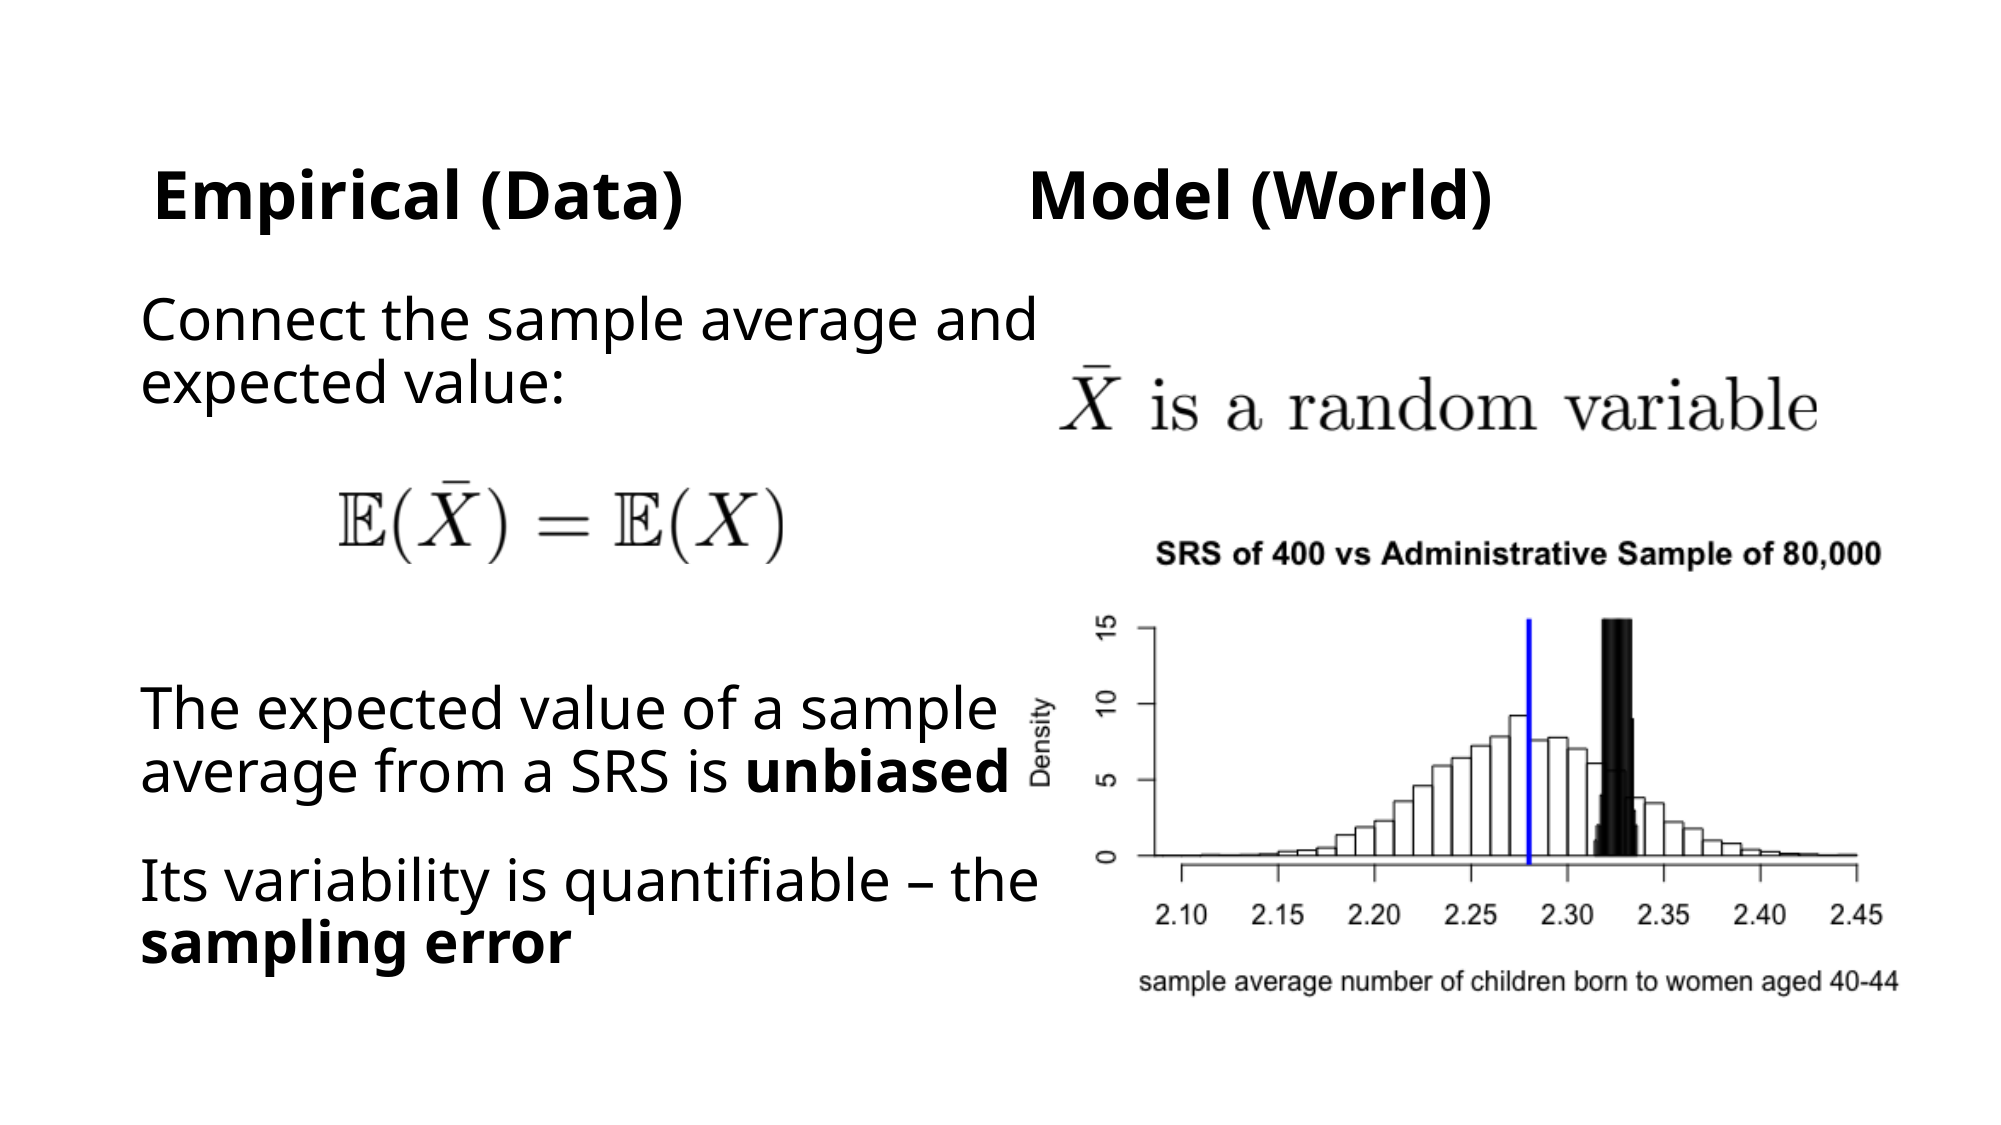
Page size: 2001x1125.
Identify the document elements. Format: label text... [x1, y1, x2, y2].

picture [1021, 485, 1953, 1033]
list Connect the sample average and expected value: The expected value of a sample average from a SRS is unbiased Its variability is quantifiable – the sampling error [125, 282, 1192, 1056]
list Model (World) [1012, 106, 1863, 242]
picture [338, 480, 783, 564]
list Empirical (Data) [137, 106, 984, 242]
picture [1058, 364, 1817, 432]
